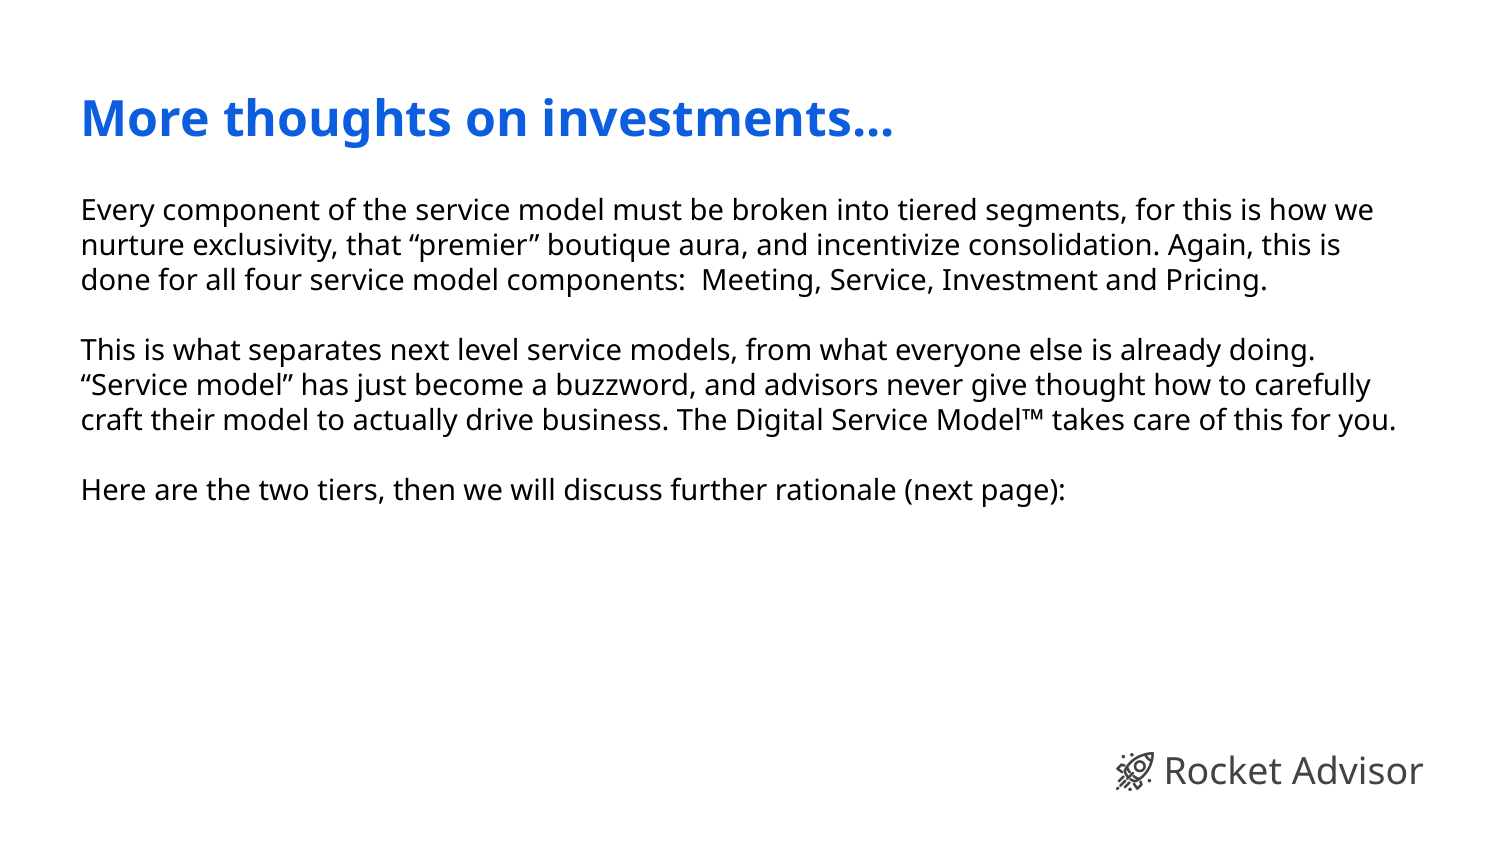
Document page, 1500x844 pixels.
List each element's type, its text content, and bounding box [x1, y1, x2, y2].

picture [1116, 752, 1154, 791]
title More thoughts on investments... Every component of the service model must be broken into tiered segments, for this is how we nurture exclusivity, that “premier” boutique aura, and incentivize consolidation. Again, this is done for all four service model components: Meeting, Service, Investment and Pricing. This is what separates next level service models, from what everyone else is already doing. “Service model” has just become a buzzword, and advisors never give thought how to carefully craft their model to actually drive business. The Digital Service Model™ takes care of this for you. Here are the two tiers, then we will discuss further rationale (next page): [65, 71, 1431, 762]
text_box Rocket Advisor [1148, 731, 1500, 815]
